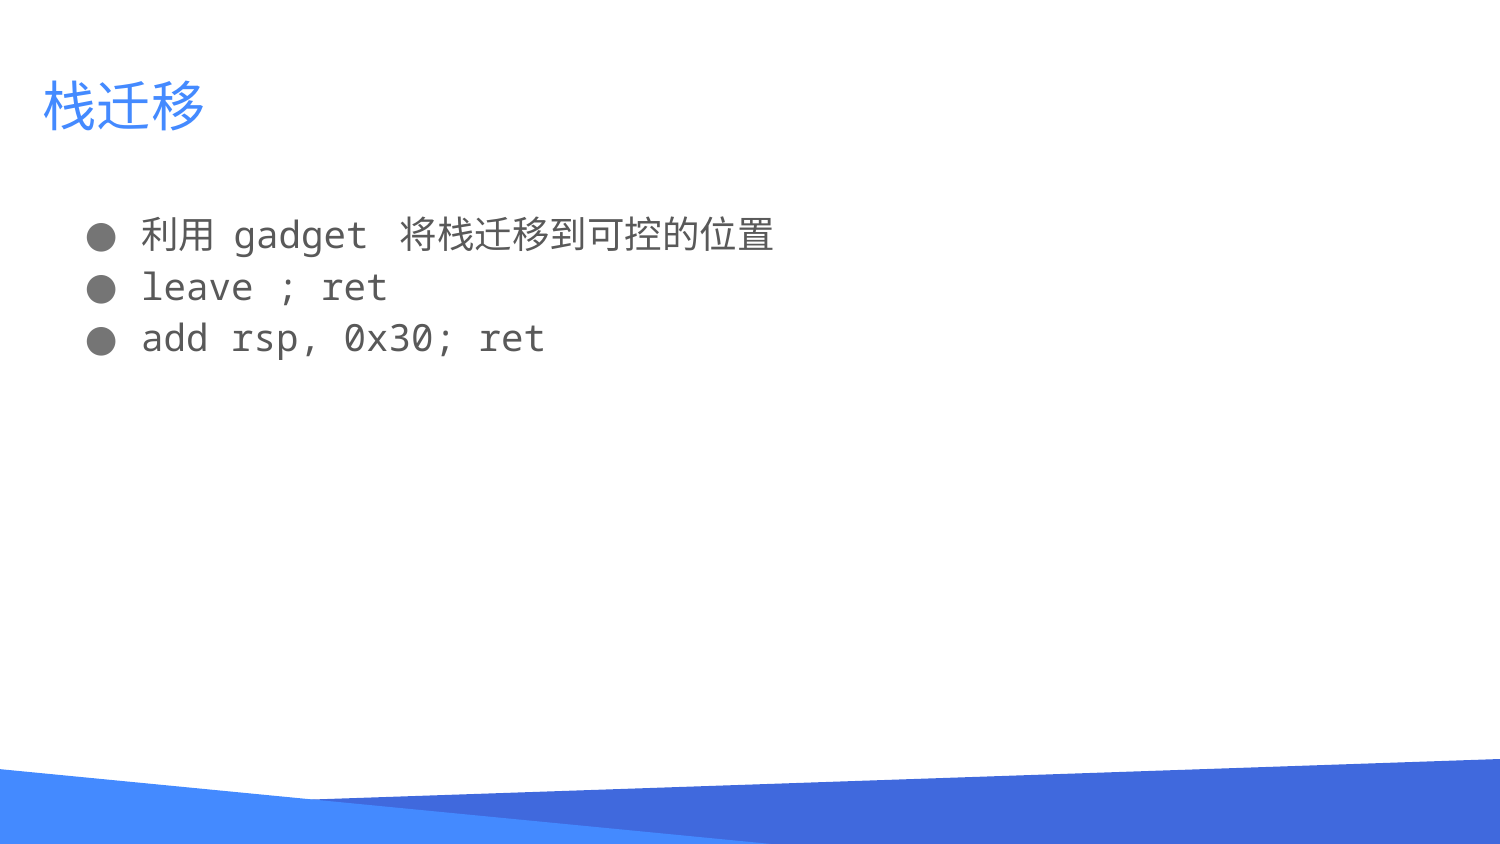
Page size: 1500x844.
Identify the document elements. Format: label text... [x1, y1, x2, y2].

list 利用 gadget 将栈迁移到可控的位置 leave ; ret add rsp, 0x30; ret [51, 189, 1436, 373]
title 栈迁移 [27, 57, 1471, 182]
